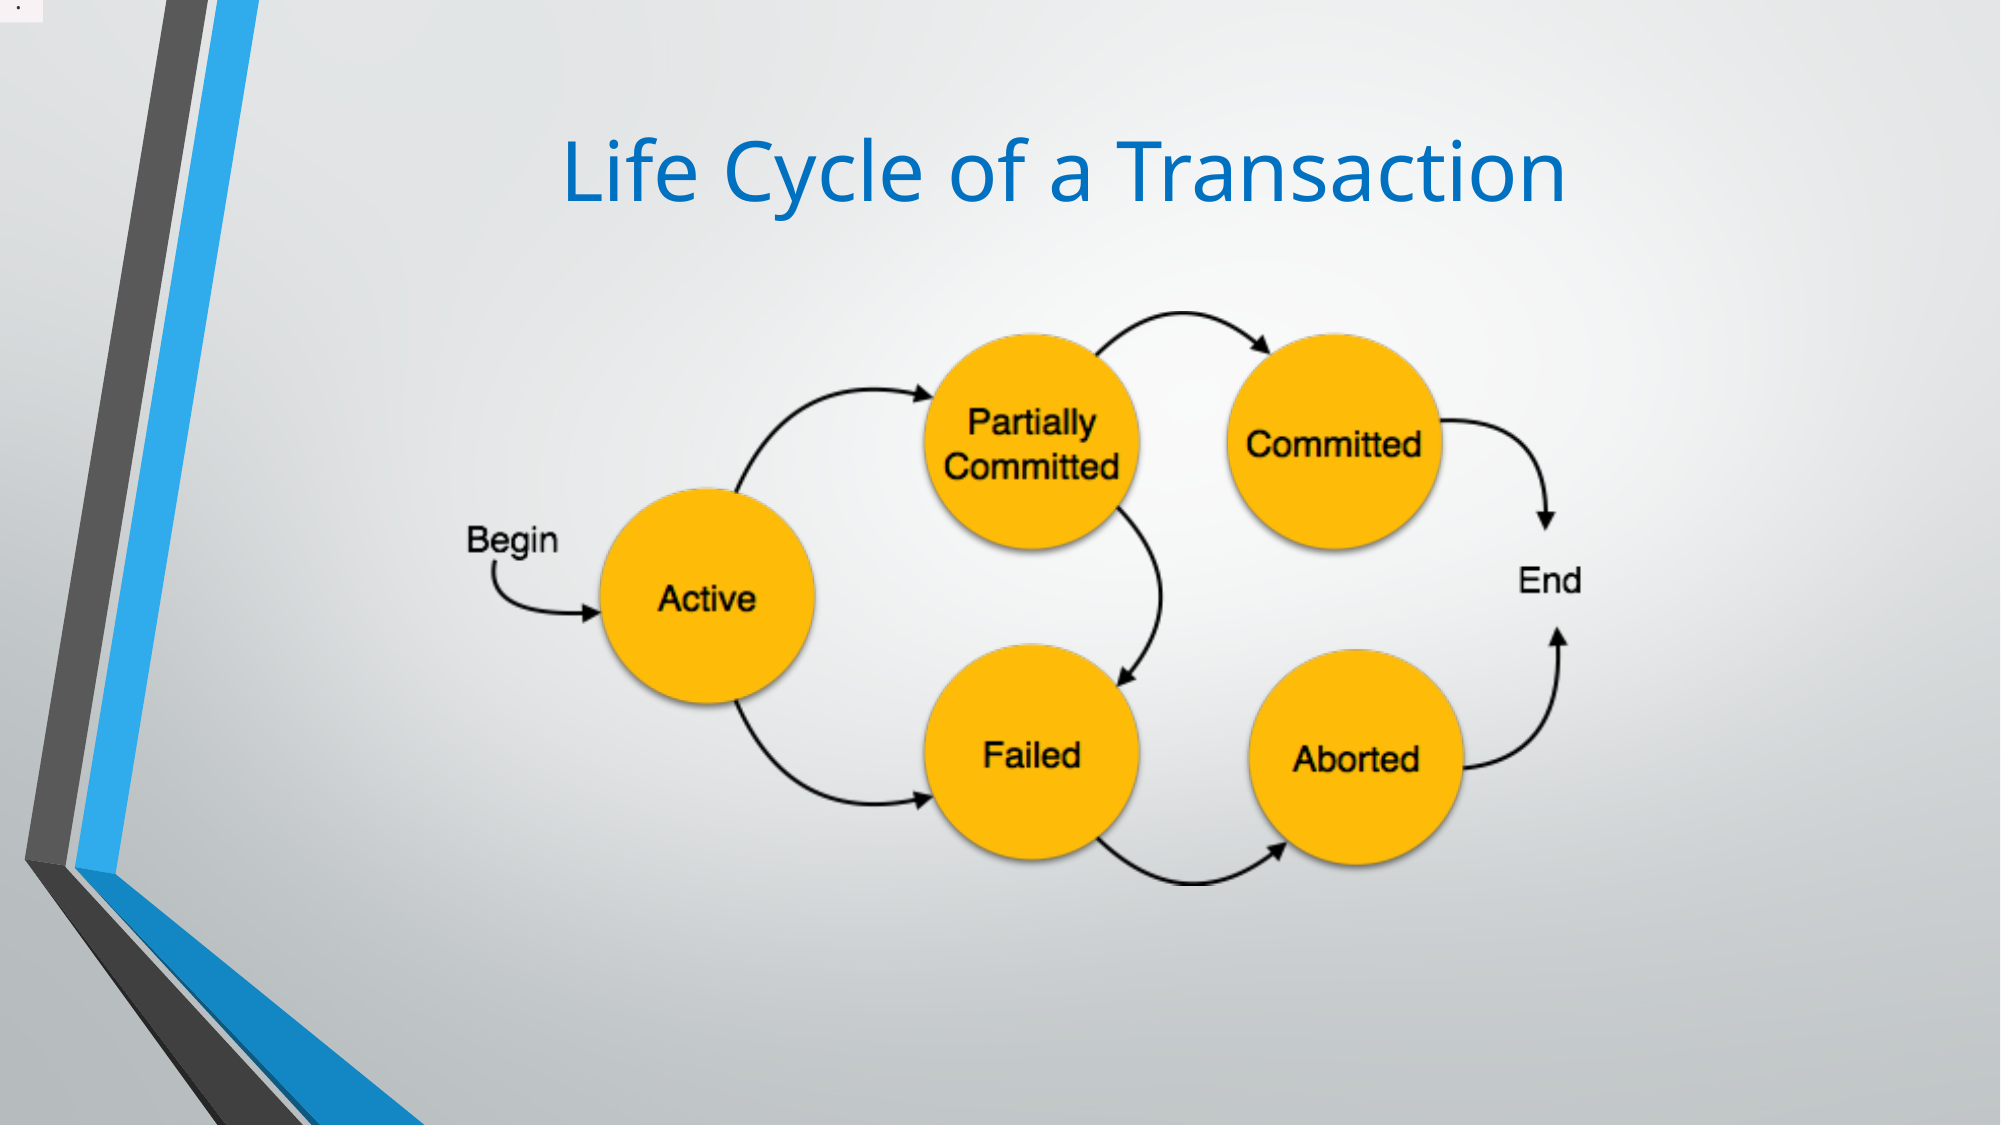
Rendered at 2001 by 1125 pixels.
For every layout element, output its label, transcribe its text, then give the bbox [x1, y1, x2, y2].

title Life Cycle of a Transaction [243, 23, 1887, 312]
text_box . [0, 0, 43, 23]
picture [457, 311, 1593, 886]
